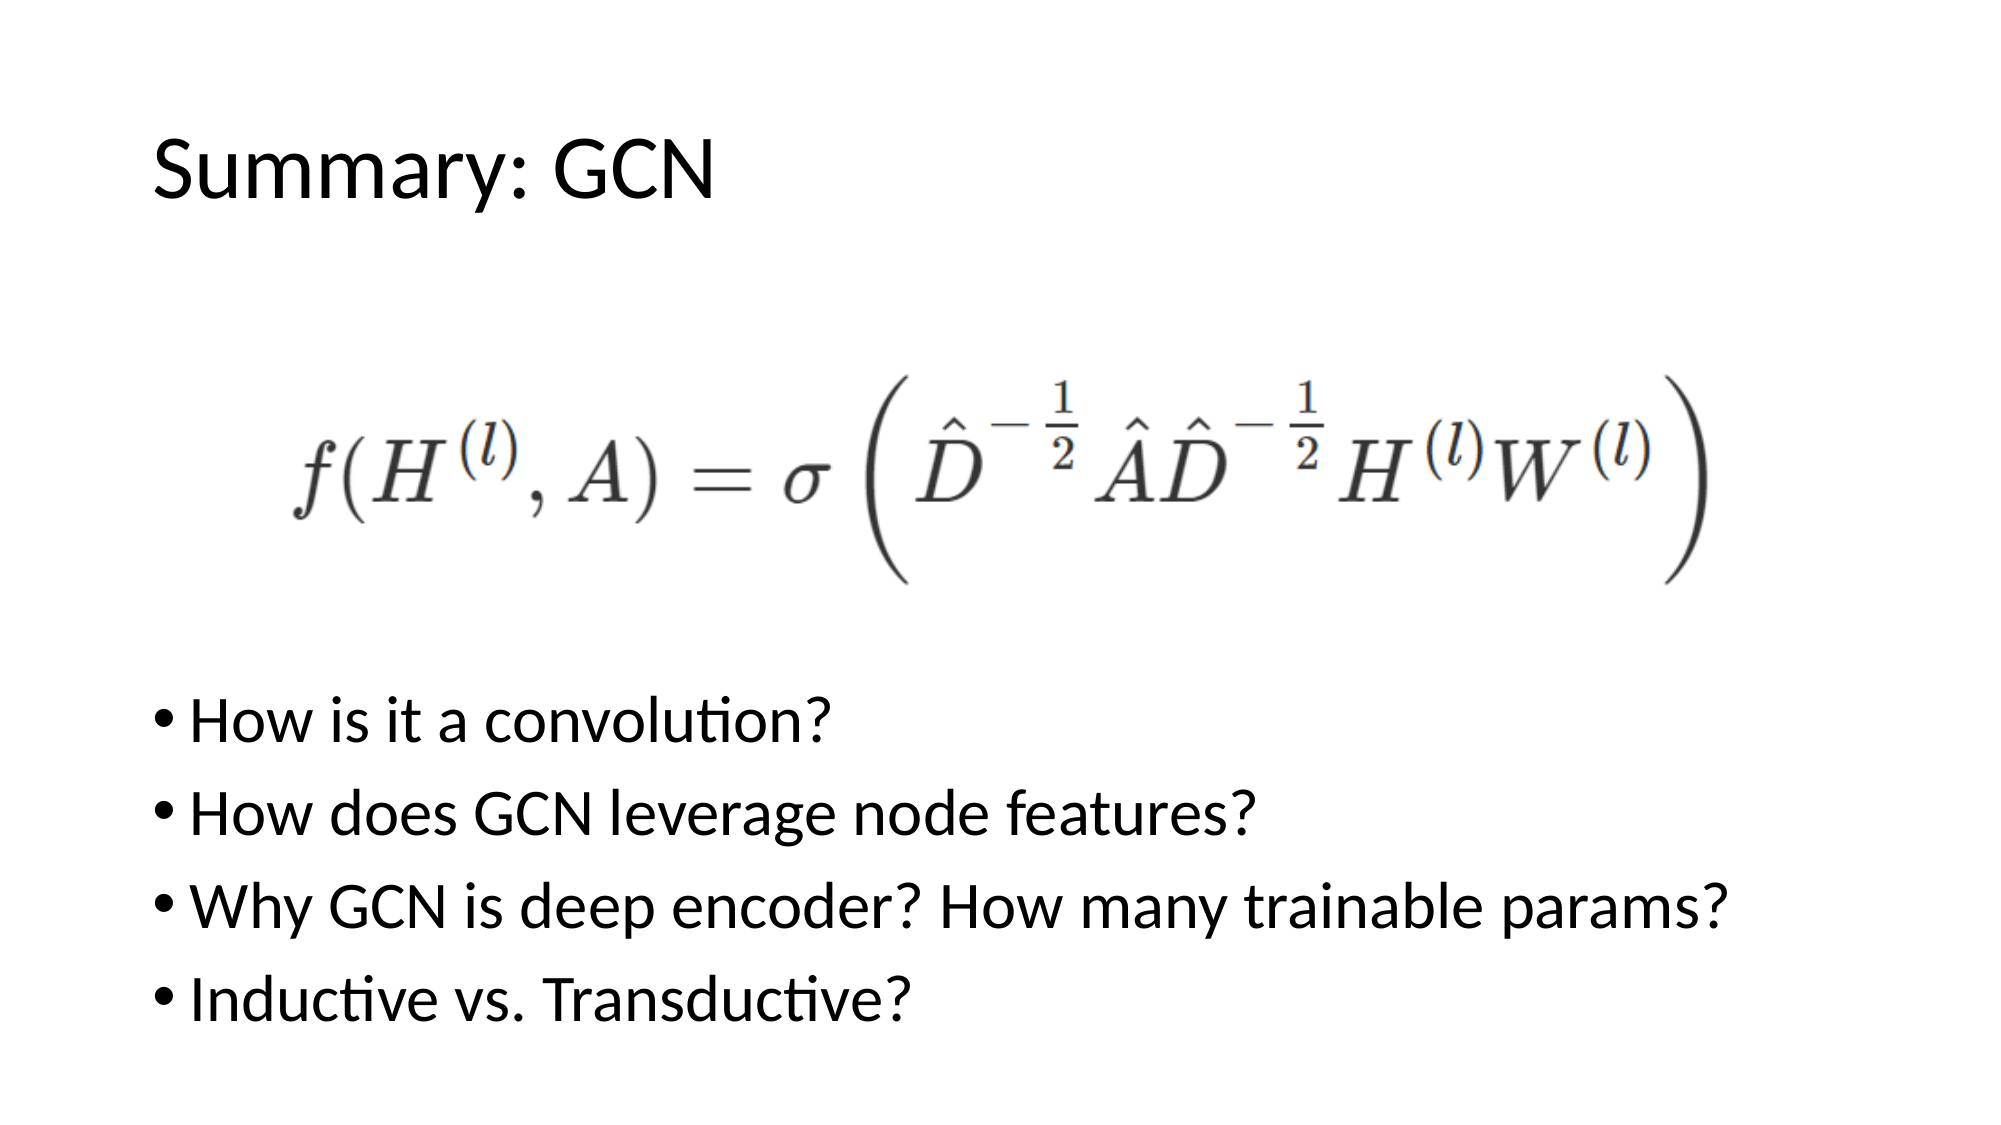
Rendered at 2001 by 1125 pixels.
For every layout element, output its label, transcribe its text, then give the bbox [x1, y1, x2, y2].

picture [260, 319, 1740, 618]
title Summary: GCN [137, 59, 1863, 278]
list How is it a convolution? How does GCN leverage node features? Why GCN is deep encoder? How many trainable params? Inductive vs. Transductive? [137, 297, 1863, 1066]
